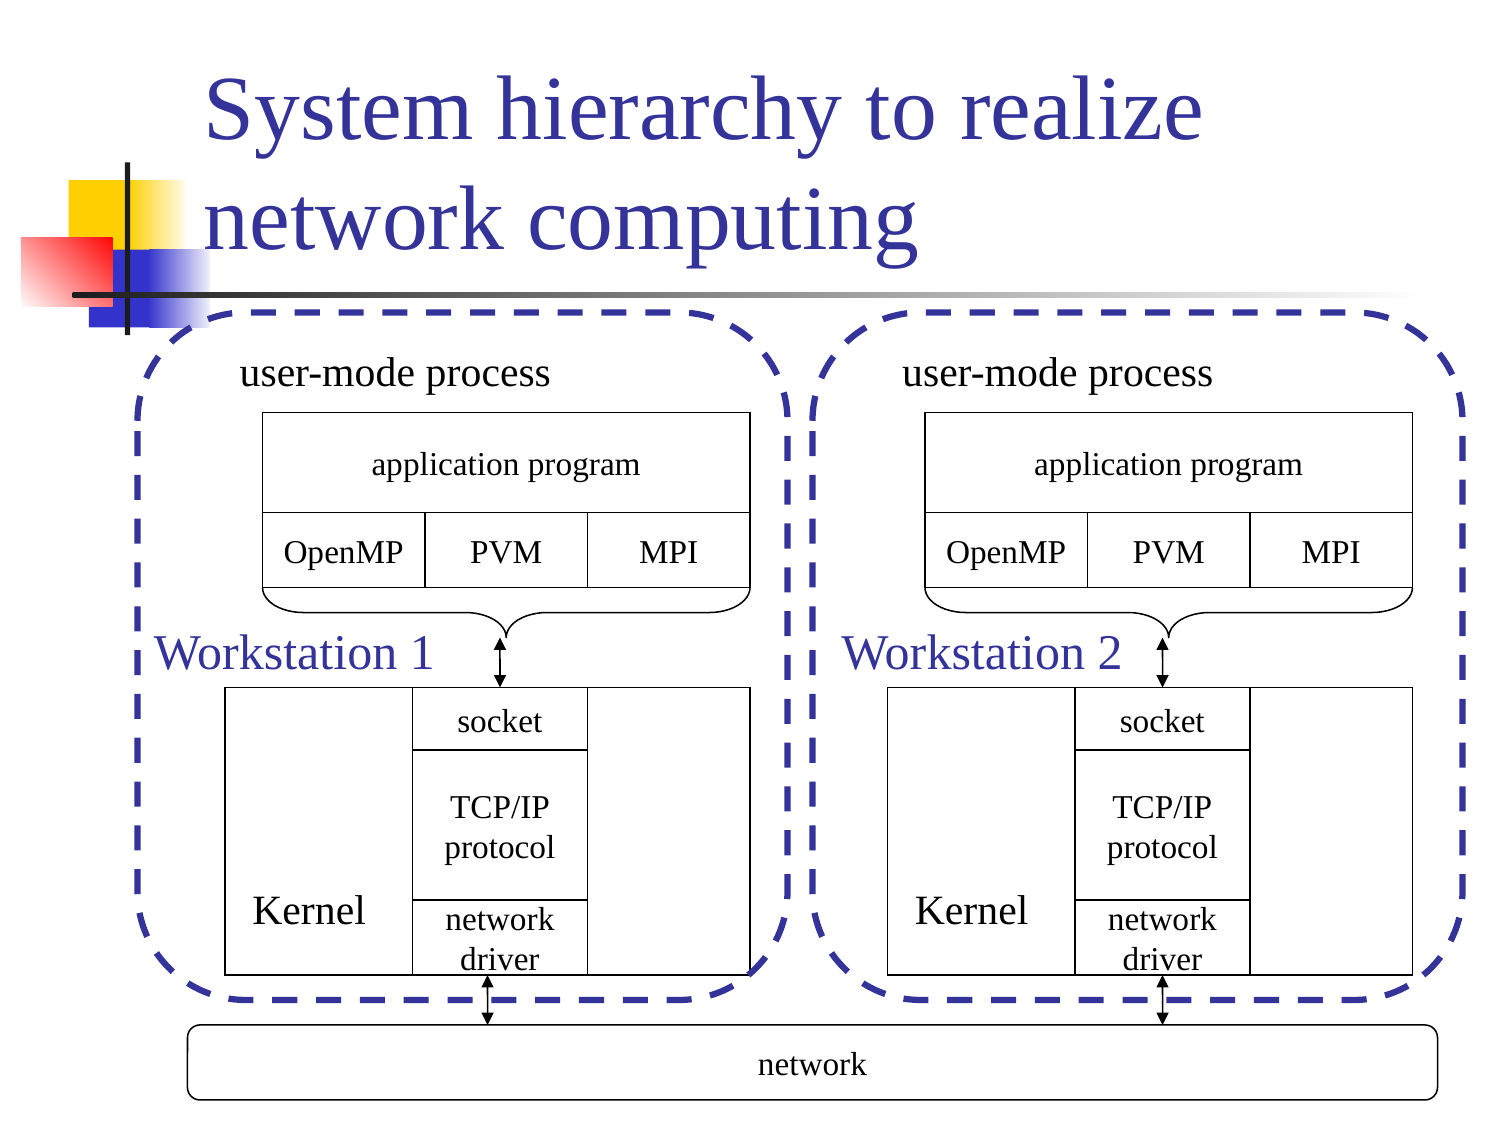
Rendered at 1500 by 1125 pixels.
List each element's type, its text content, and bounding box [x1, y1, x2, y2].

title System hierarchy to realize network computing [188, 35, 1468, 275]
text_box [137, 312, 1463, 1100]
